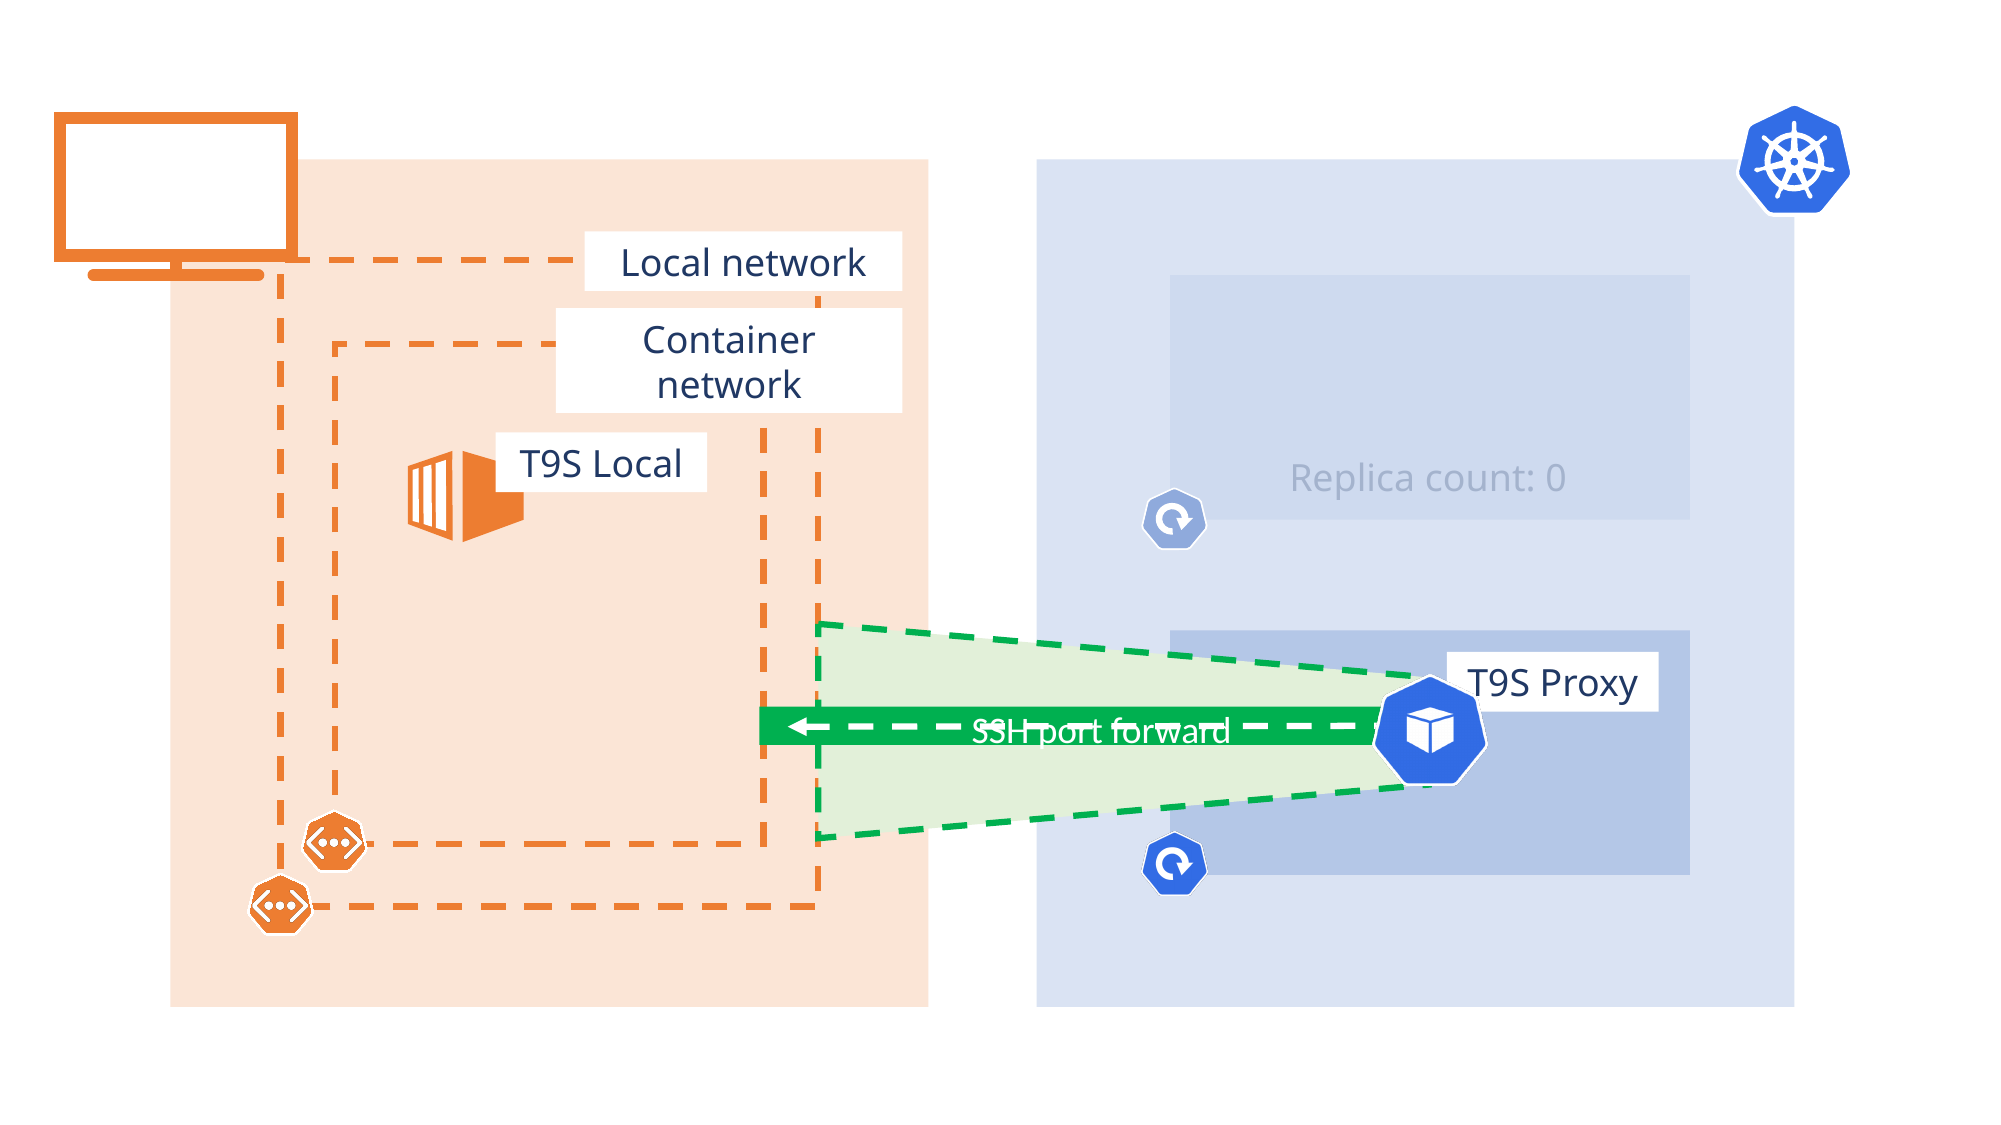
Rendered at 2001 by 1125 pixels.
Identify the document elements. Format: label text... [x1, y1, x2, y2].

text_box [280, 259, 819, 873]
text_box [298, 158, 929, 633]
text_box [1036, 158, 1795, 1008]
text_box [407, 450, 524, 543]
text_box [1169, 629, 1691, 876]
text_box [300, 809, 368, 873]
picture [1141, 831, 1208, 897]
text_box Container network [555, 308, 903, 413]
text_box [1169, 274, 1691, 521]
text_box Replica count: 0 [1274, 446, 1600, 507]
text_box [759, 698, 1372, 760]
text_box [1141, 487, 1208, 551]
text_box Local network [584, 231, 903, 291]
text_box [247, 873, 314, 936]
picture [1372, 674, 1488, 786]
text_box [1735, 101, 1854, 217]
text_box [334, 343, 764, 845]
text_box T9S Proxy [1446, 651, 1659, 712]
text_box T9S Local [495, 432, 708, 493]
text_box [169, 276, 929, 1008]
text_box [59, 118, 293, 276]
text_box [314, 760, 819, 907]
text_box [817, 622, 1390, 698]
text_box [817, 760, 1413, 840]
